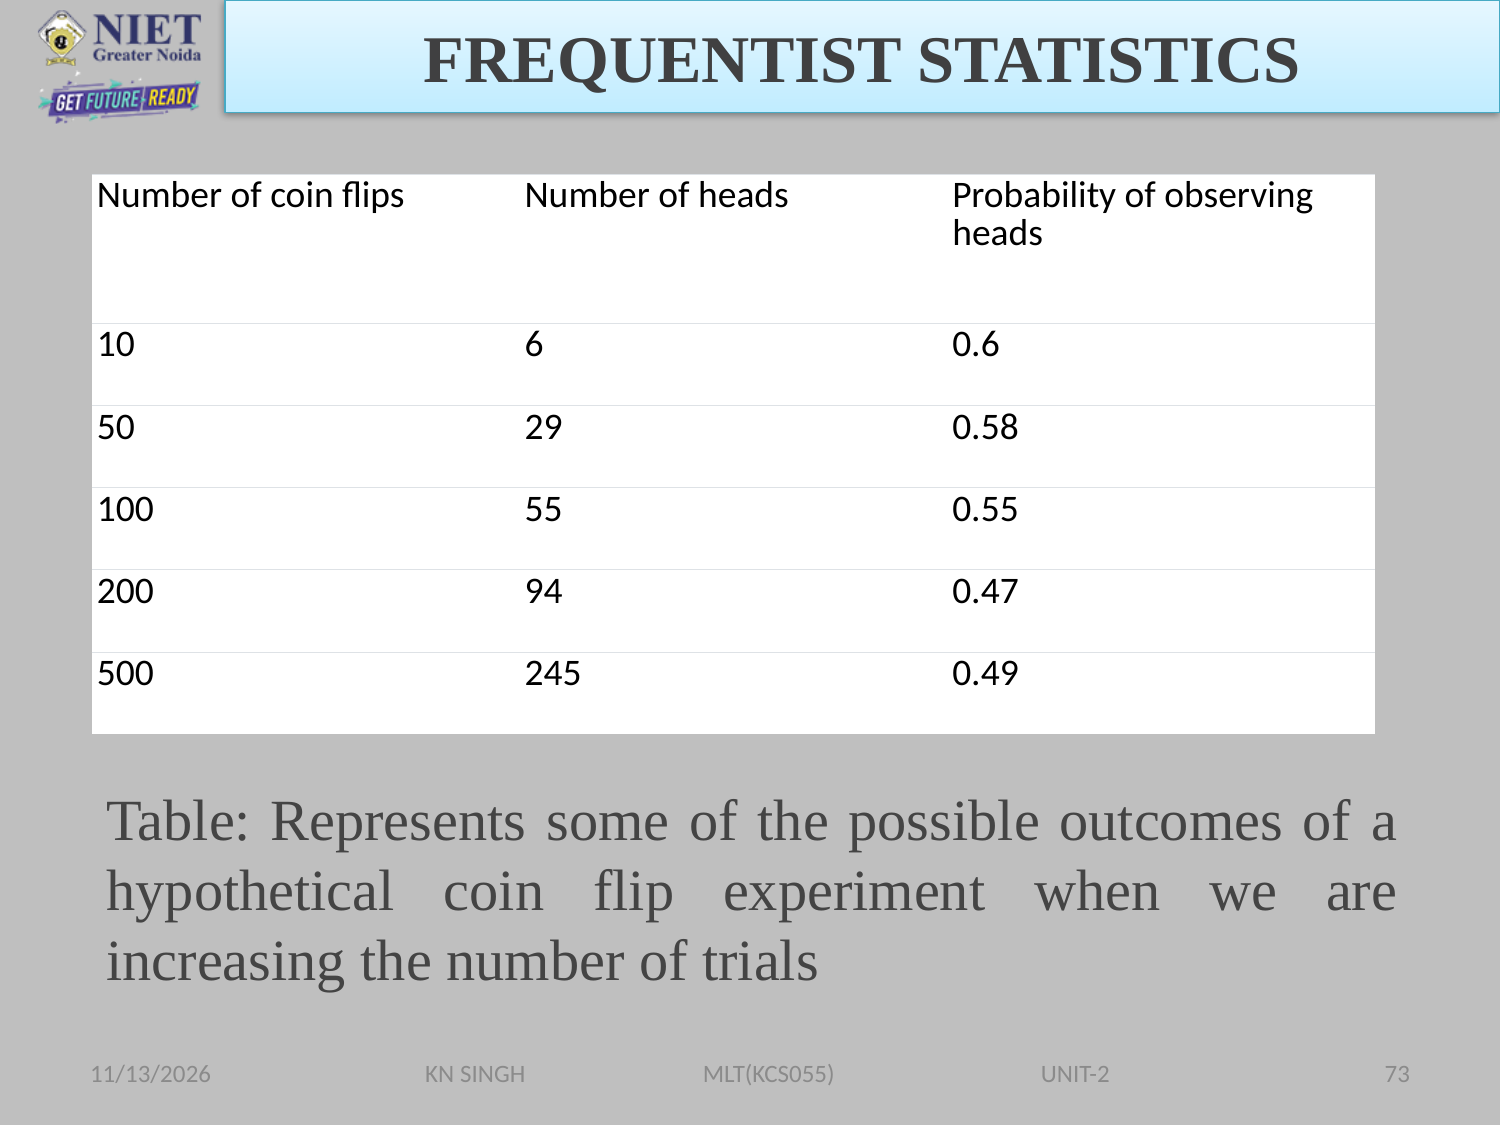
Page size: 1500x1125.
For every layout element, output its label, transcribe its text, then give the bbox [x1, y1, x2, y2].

table_cell 55 [519, 488, 947, 569]
table_cell 0.47 [947, 570, 1375, 652]
table_cell 245 [519, 653, 947, 734]
table_cell 94 [519, 570, 947, 652]
table_cell 100 [92, 488, 519, 569]
footer KN SINGH MLT(KCS055) UNIT-2 [300, 1042, 1238, 1103]
table_cell 0.58 [947, 406, 1375, 487]
table_cell 0.55 [947, 488, 1375, 569]
table_cell 6 [519, 324, 947, 405]
slide_number 73 [1238, 1042, 1425, 1103]
text_box Table: Represents some of the possible outcomes of a hypothetical coin flip experiment when we are increasing the number of trials [91, 774, 1413, 1000]
table_cell 29 [519, 406, 947, 487]
text_box FREQUENTIST STATISTICS [238, 0, 1500, 113]
picture [0, 0, 238, 135]
table_cell 10 [92, 324, 519, 405]
table_cell 0.49 [947, 653, 1375, 734]
table_cell 0.6 [947, 324, 1375, 405]
table_header Number of heads [519, 175, 947, 323]
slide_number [75, 1042, 300, 1103]
table_header Number of coin flips [92, 175, 519, 323]
table_header Probability of observing heads [947, 175, 1375, 323]
table_cell 50 [92, 406, 519, 487]
table_cell 500 [92, 653, 519, 734]
table_cell 200 [92, 570, 519, 652]
